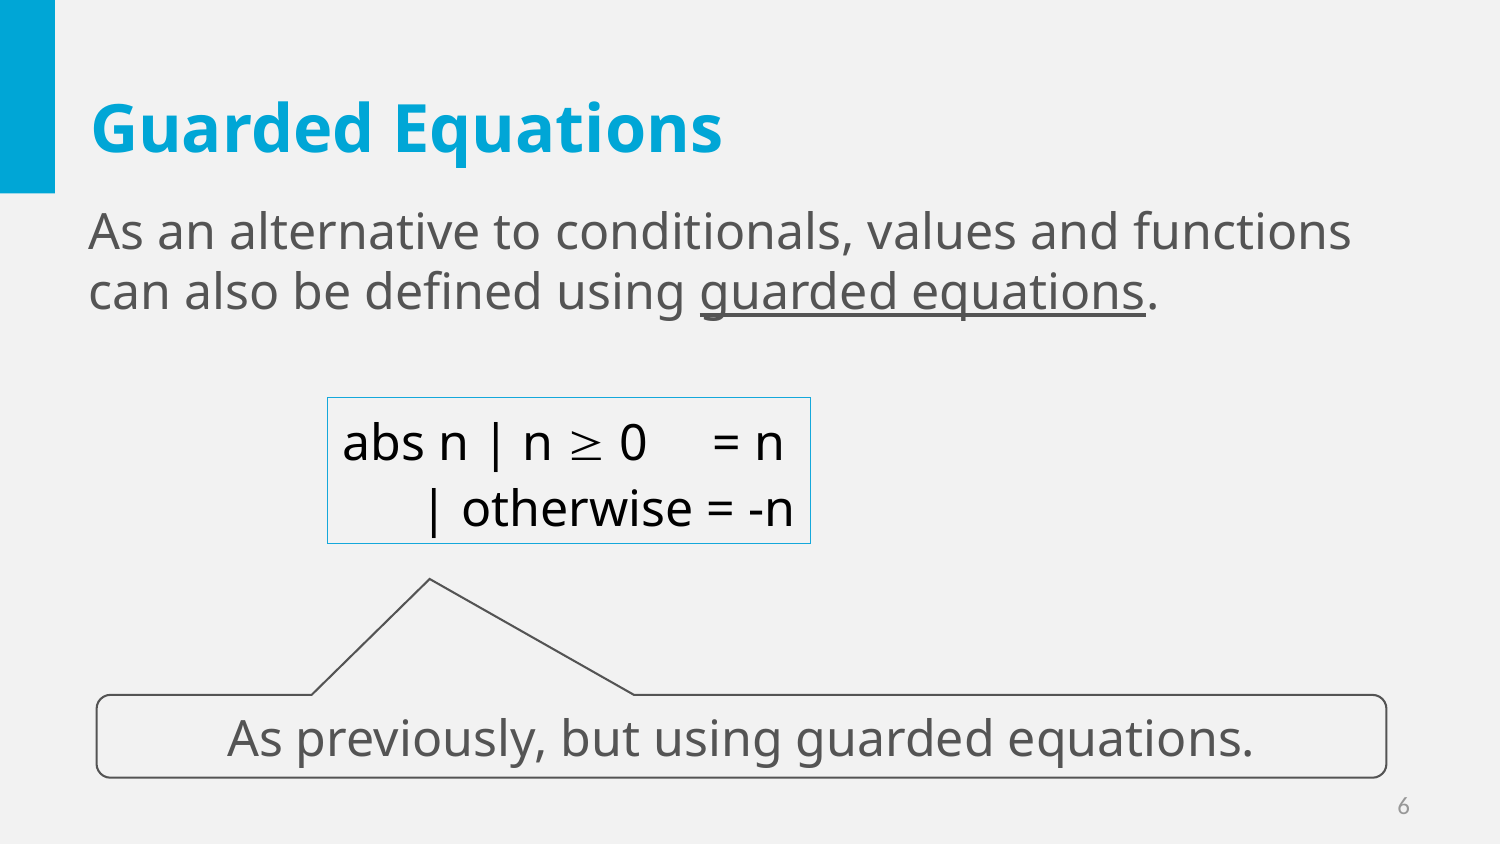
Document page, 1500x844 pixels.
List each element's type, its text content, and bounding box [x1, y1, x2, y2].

text_box abs n | n  0 = n | otherwise = -n [327, 397, 811, 544]
text_box As previously, but using guarded equations. [96, 578, 1387, 778]
text_box As an alternative to conditionals, values and functions can also be defined using guarded equations. [73, 191, 1430, 327]
title Guarded Equations [75, 33, 1425, 191]
slide_number 6 [1074, 782, 1425, 827]
